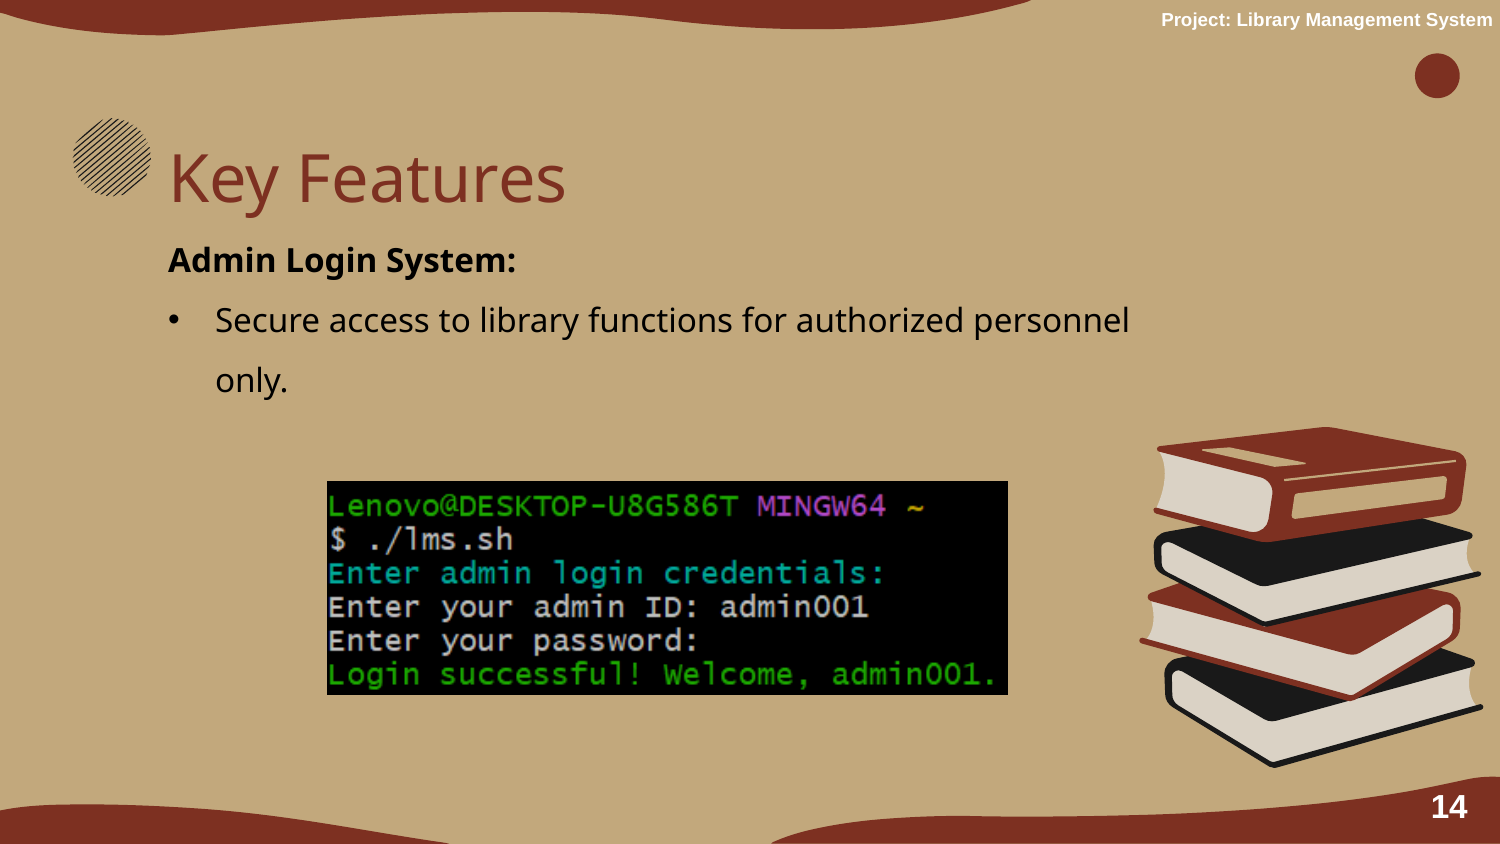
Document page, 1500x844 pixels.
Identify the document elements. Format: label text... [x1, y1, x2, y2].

text_box Admin Login System: Secure access to library functions for authorized personnel only. [168, 240, 1194, 398]
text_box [1163, 630, 1484, 769]
picture [327, 480, 1008, 695]
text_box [1138, 555, 1462, 702]
text_box Key Features [168, 112, 1500, 240]
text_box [1153, 426, 1467, 543]
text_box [1153, 499, 1482, 627]
text_box 14 [1416, 778, 1486, 833]
text_box Project: Library Management System [1146, 0, 1500, 38]
